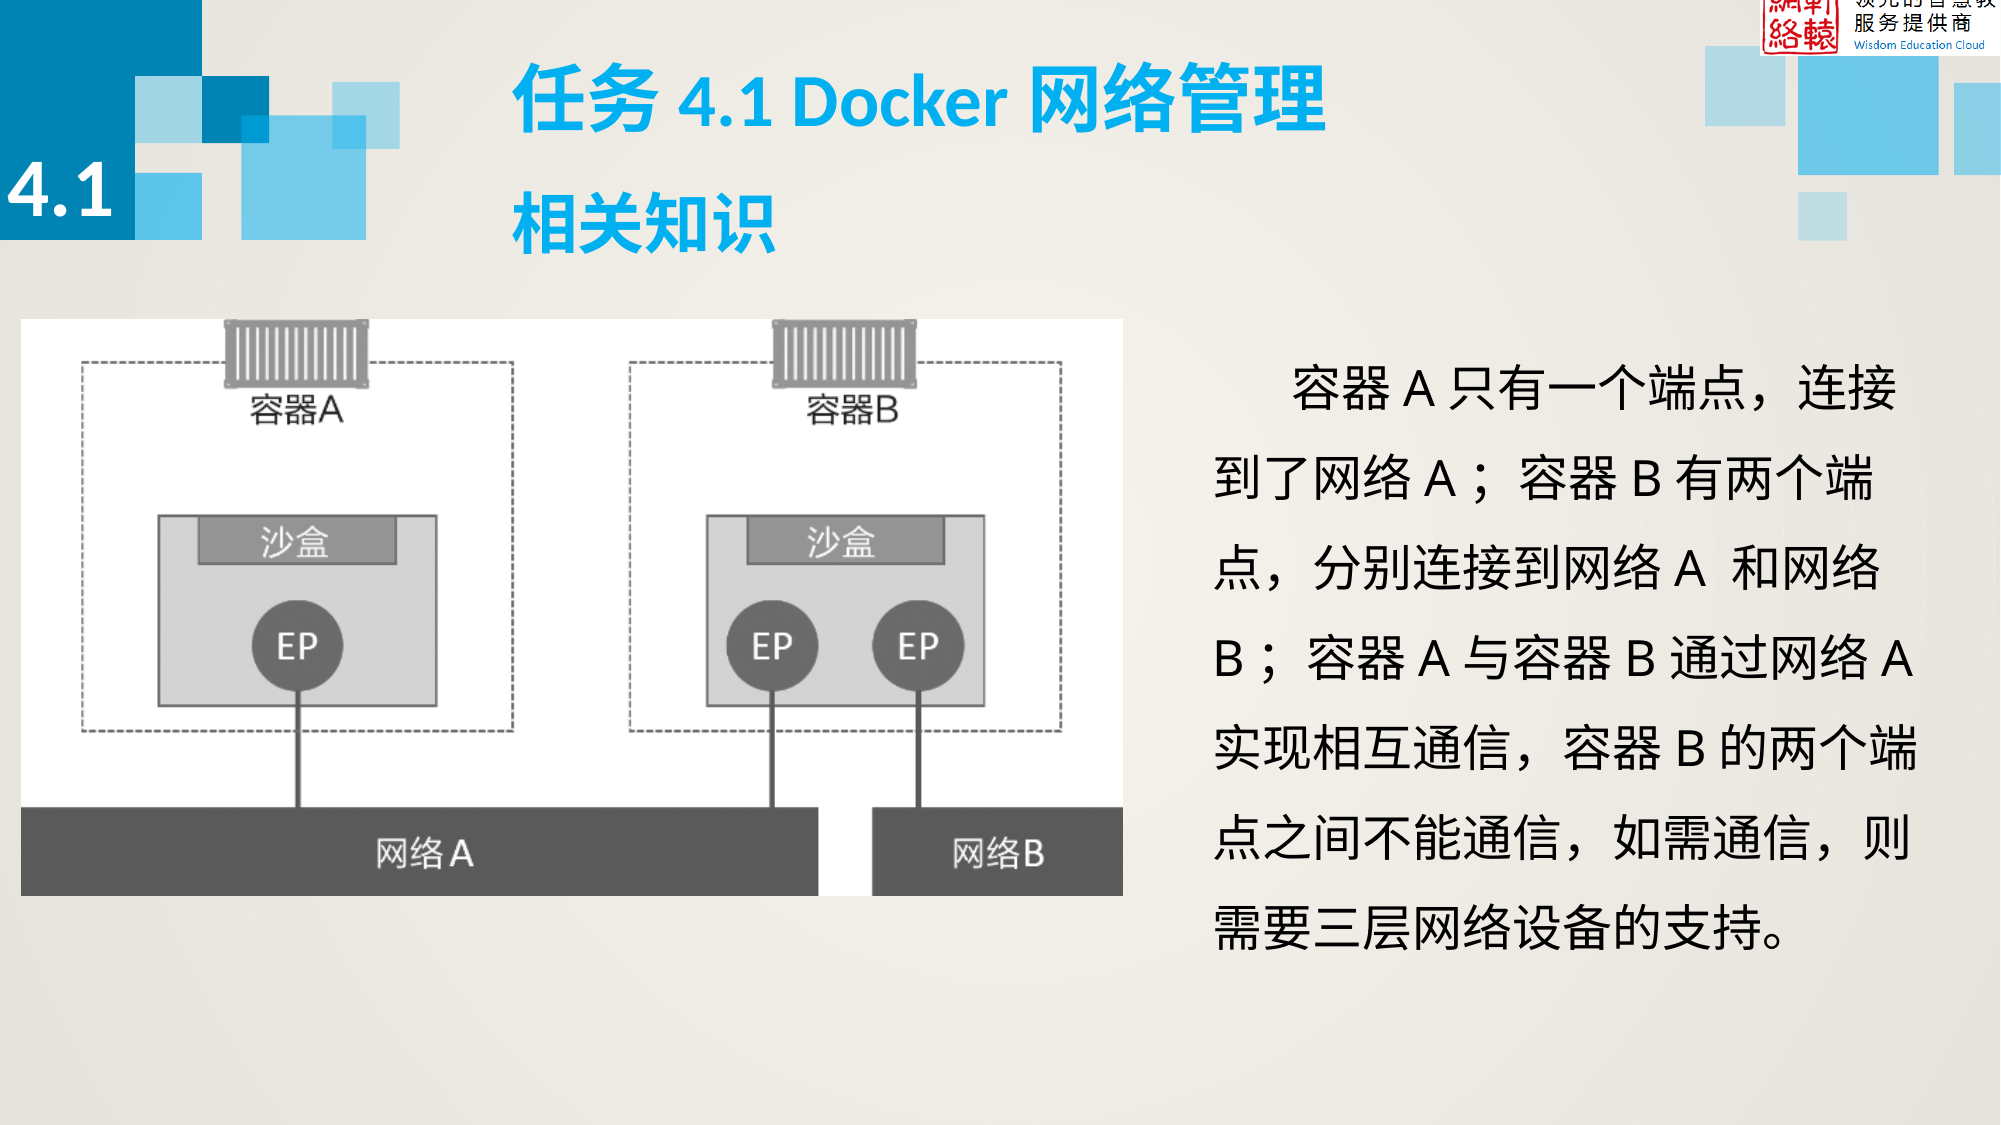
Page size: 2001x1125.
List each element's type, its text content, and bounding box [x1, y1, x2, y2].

picture [21, 319, 1123, 896]
picture [1760, 0, 2001, 56]
list 4.1 [0, 95, 150, 232]
text_box 容器A只有一个端点，连接到了网络A；容器B有两个端点，分别连接到网络A 和网络B；容器A与容器B通过网络A实现相互通信，容器B的两个端点之间不能通信，如需通信，则需要三层网络设备的支持。 [1197, 319, 1951, 965]
list 任务4.1 Docker网络管理 [496, 17, 1618, 150]
list 相关知识 [496, 149, 1243, 250]
